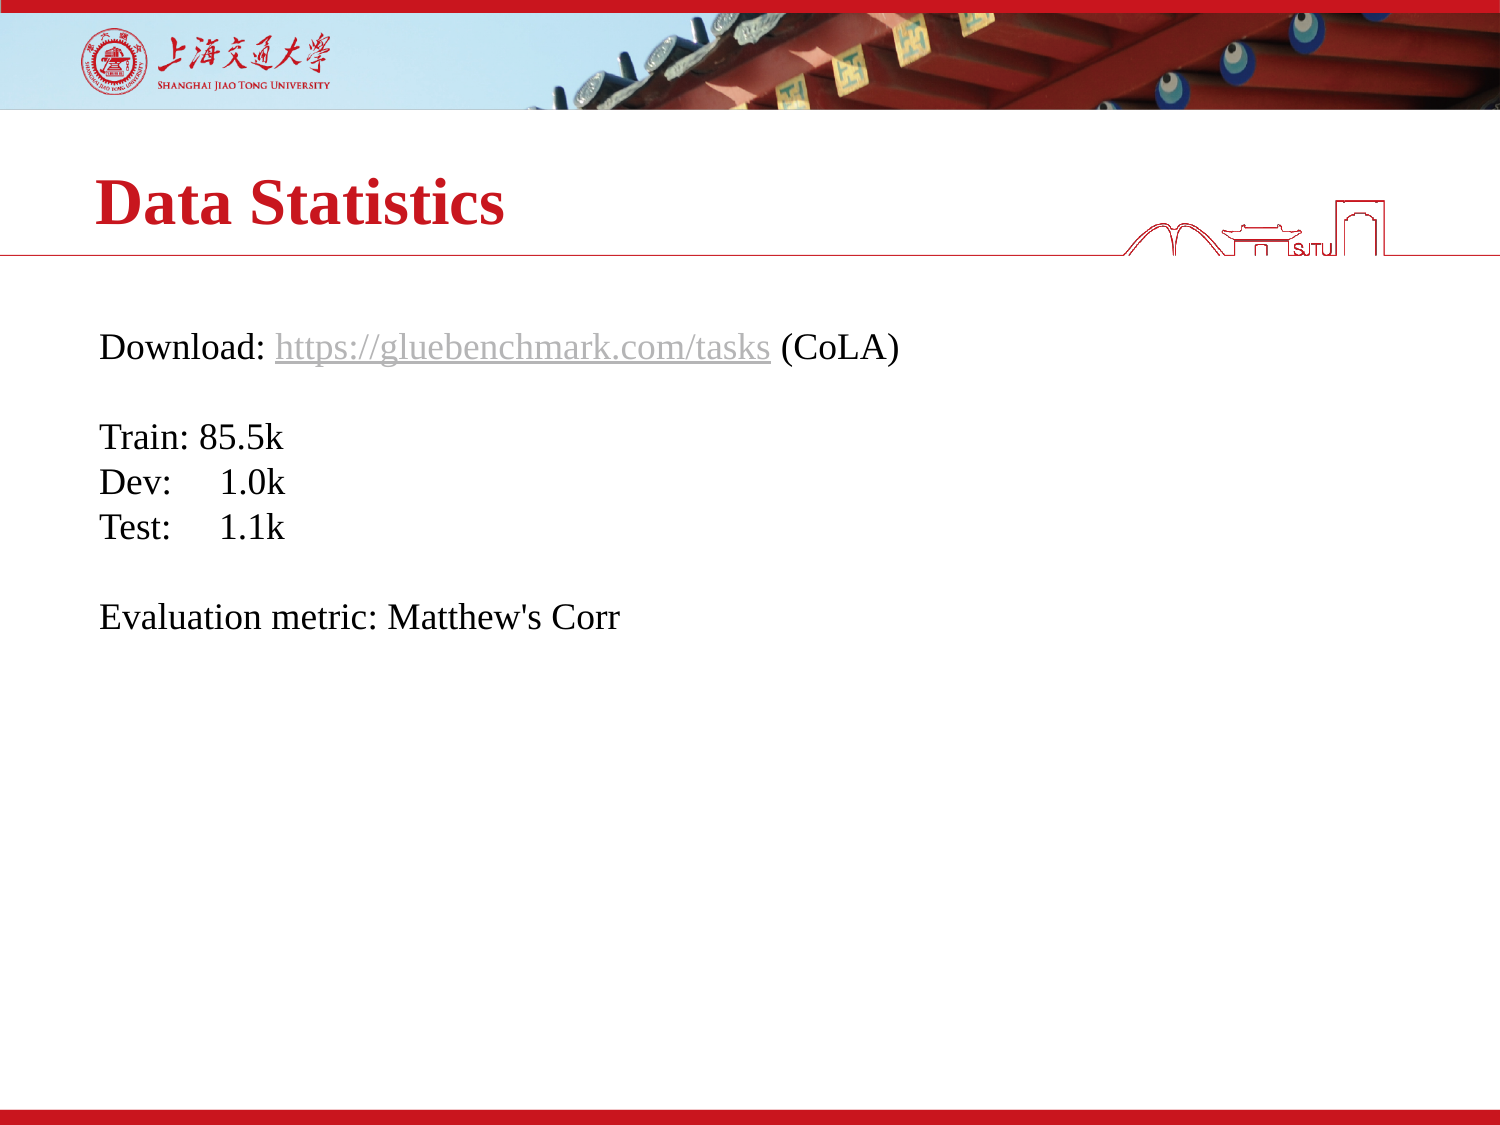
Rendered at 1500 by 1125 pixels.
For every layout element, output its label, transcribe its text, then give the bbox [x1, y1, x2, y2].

title Data Statistics [81, 159, 1455, 254]
picture [0, 200, 1500, 256]
picture [0, 0, 1500, 110]
text_box Download: https://gluebenchmark.com/tasks (CoLA) Train: 85.5k Dev: 1.0k Test: 1.1k Evaluation metric: Matthew's Corr [84, 314, 915, 645]
